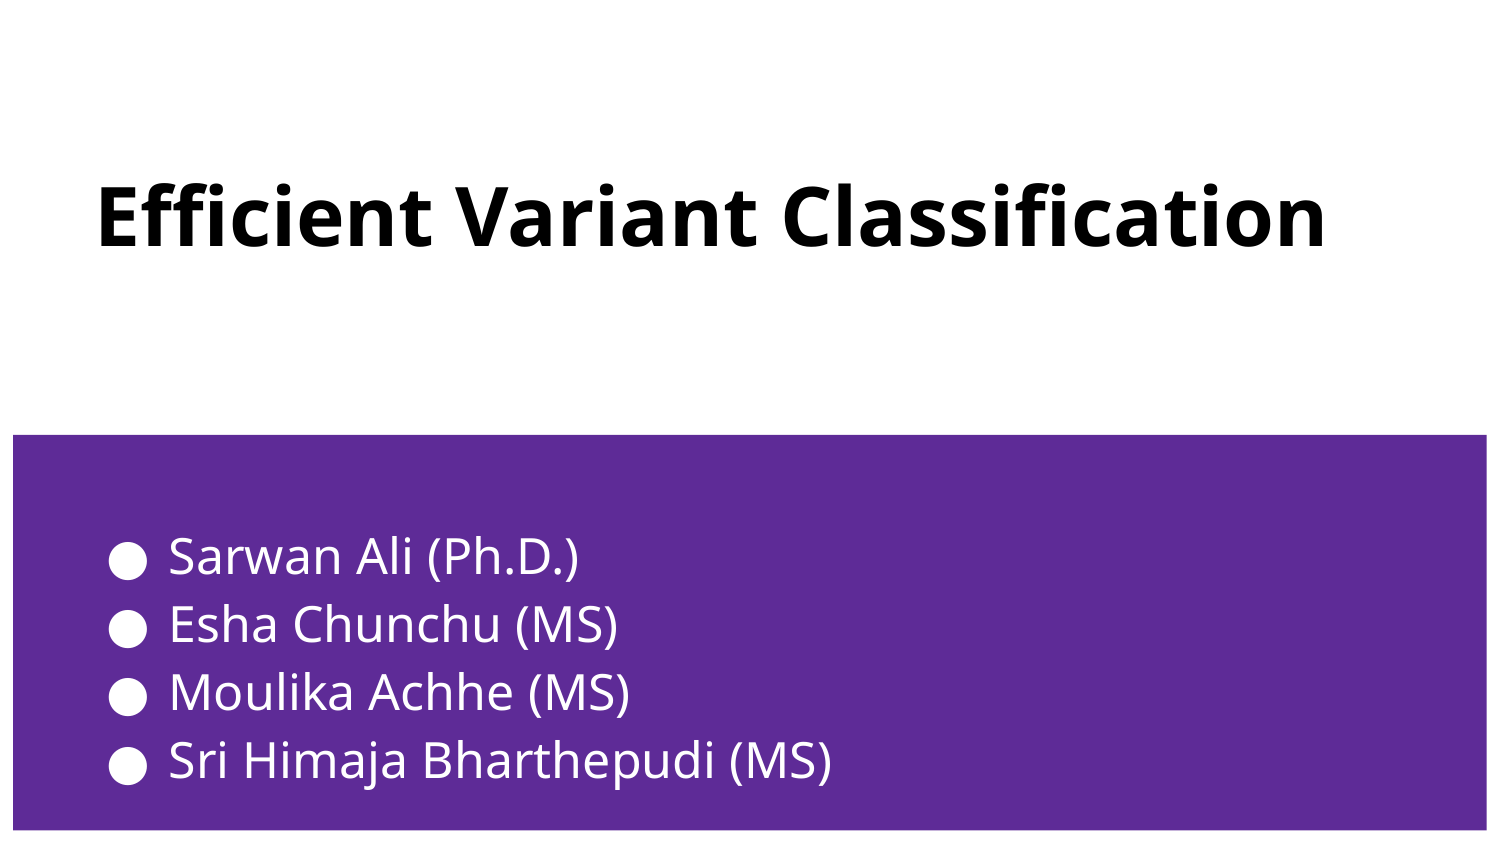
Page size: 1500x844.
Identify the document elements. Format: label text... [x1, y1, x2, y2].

subtitle Sarwan Ali (Ph.D.) Esha Chunchu (MS) Moulika Achhe (MS) Sri Himaja Bharthepudi (MS) [78, 505, 1422, 828]
title Efficient Variant Classification [79, 43, 1423, 286]
